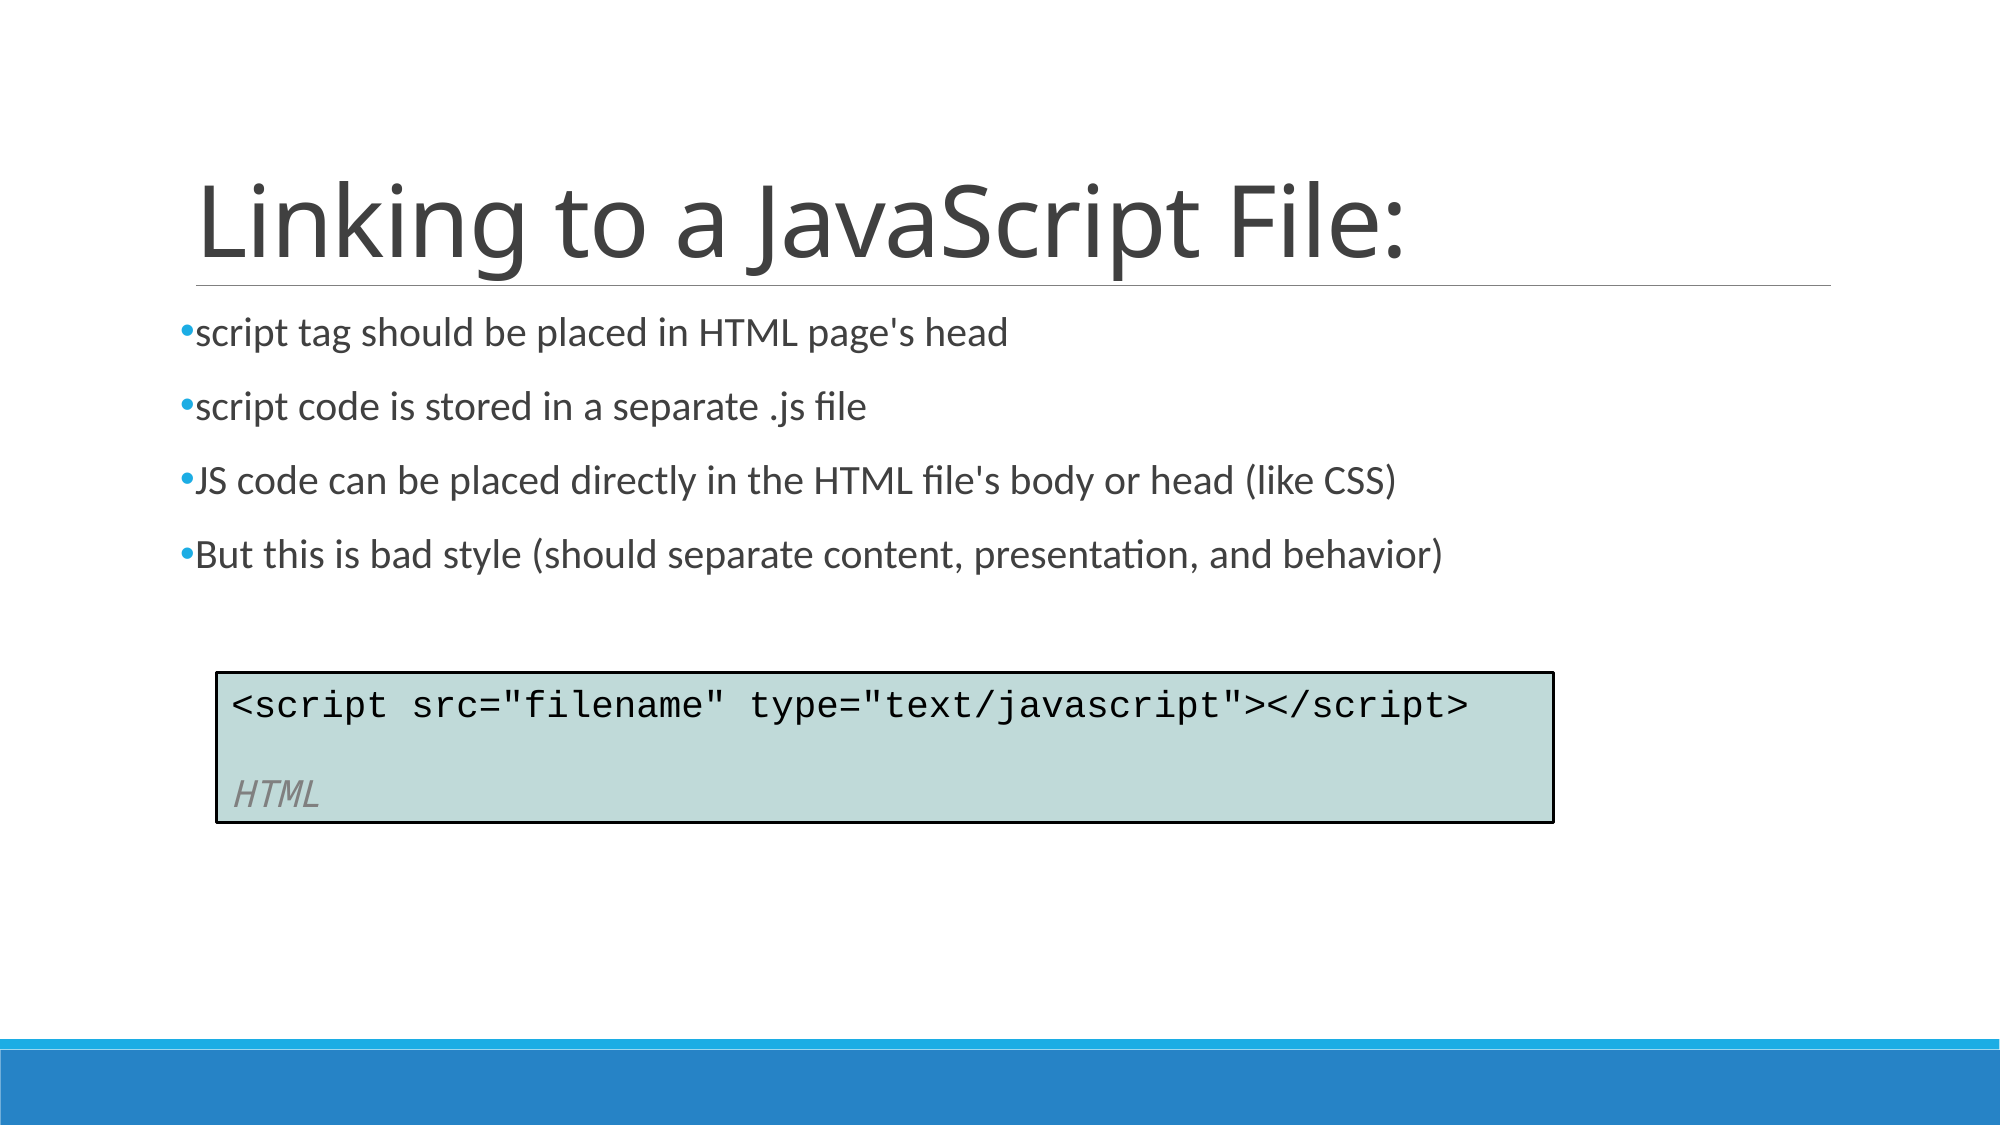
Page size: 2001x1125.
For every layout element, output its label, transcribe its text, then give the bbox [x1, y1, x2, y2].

list script tag should be placed in HTML page's head script code is stored in a separate .js file JS code can be placed directly in the HTML file's body or head (like CSS) But this is bad style (should separate content, presentation, and behavior) [180, 302, 1830, 963]
text_box <script src="filename" type="text/javascript"></script> HTML [216, 672, 1554, 823]
title Linking to a JavaScript File: [180, 47, 1830, 285]
